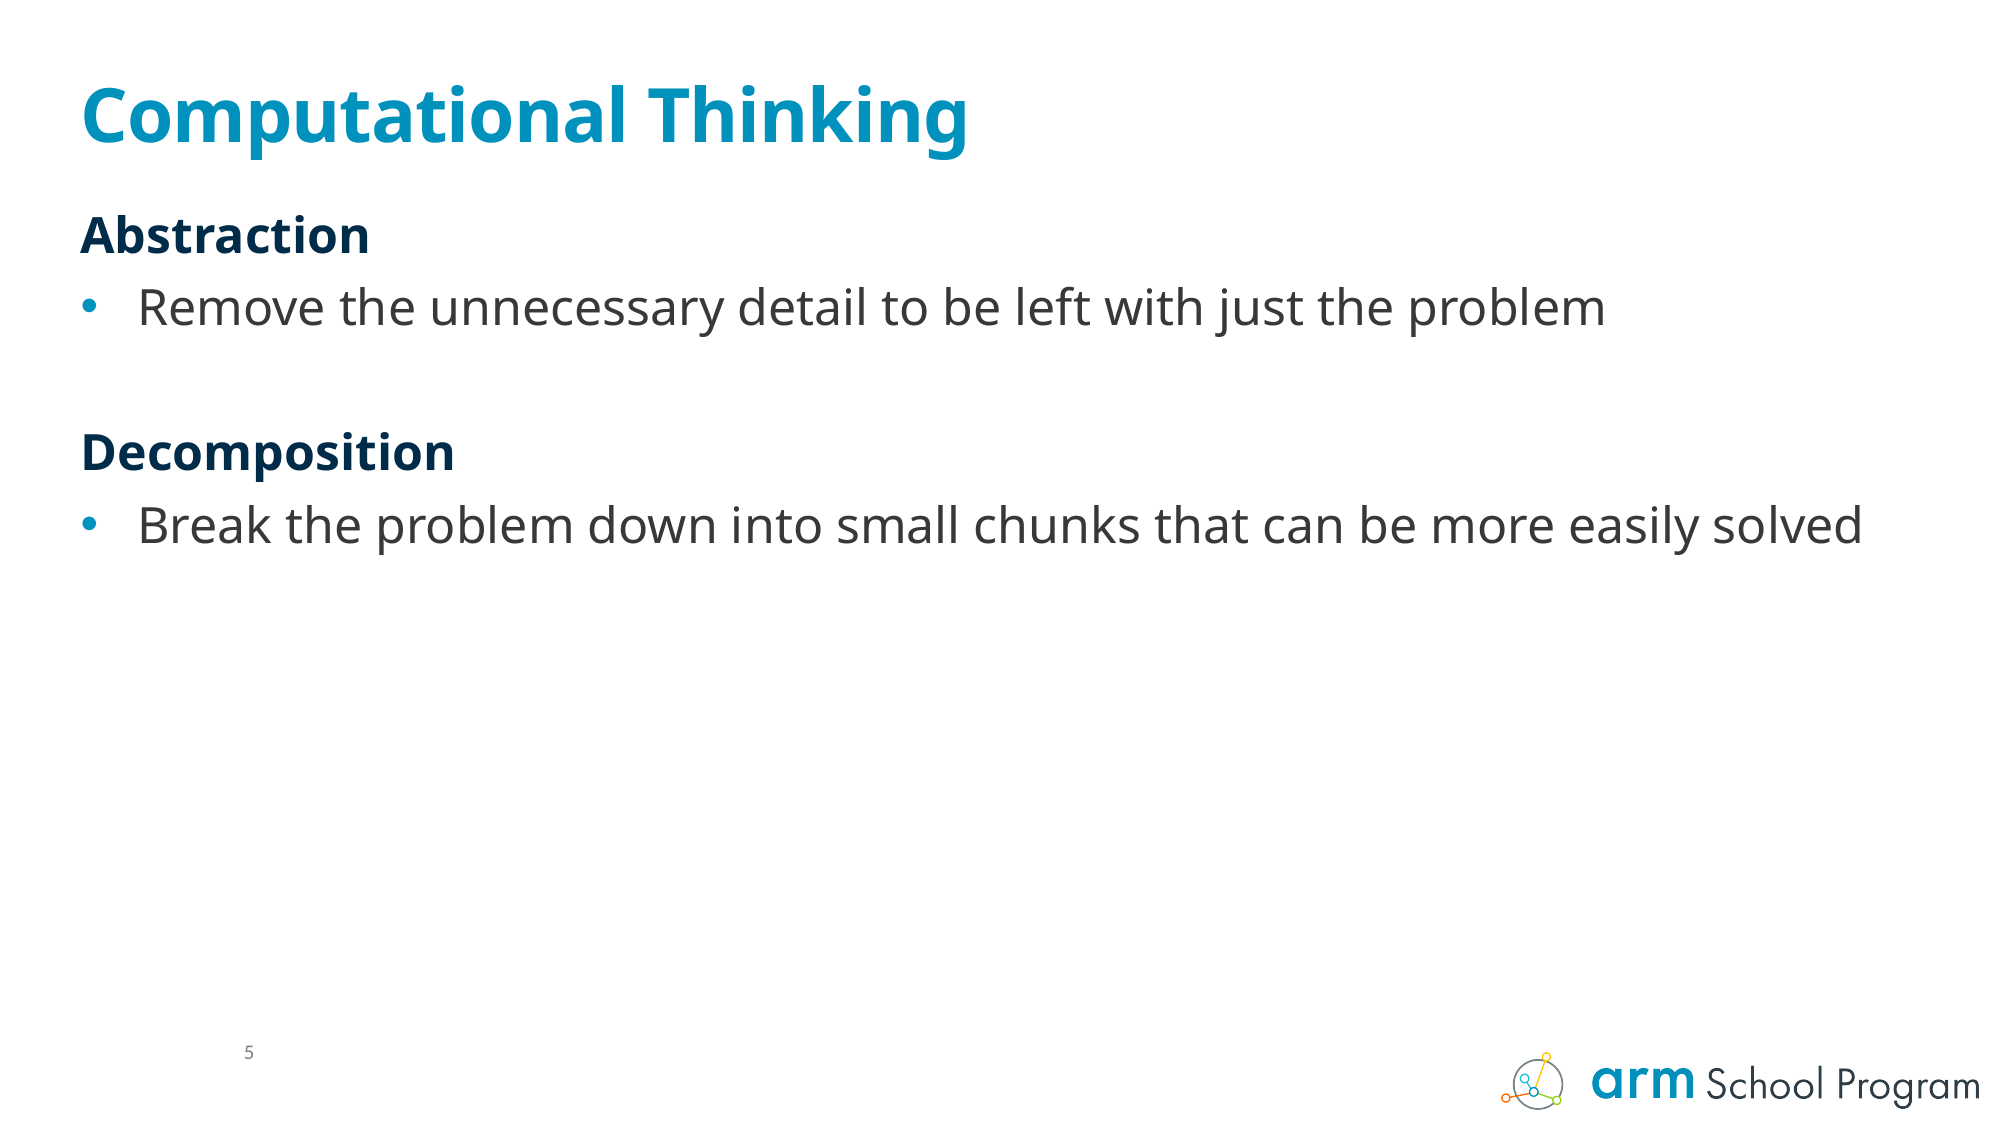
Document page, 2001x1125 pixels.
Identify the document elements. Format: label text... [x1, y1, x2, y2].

list Abstraction Remove the unnecessary detail to be left with just the problem Decomposition Break the problem down into small chunks that can be more easily solved [80, 203, 1915, 957]
title Computational Thinking [80, 48, 1915, 158]
picture [1501, 1052, 1979, 1110]
